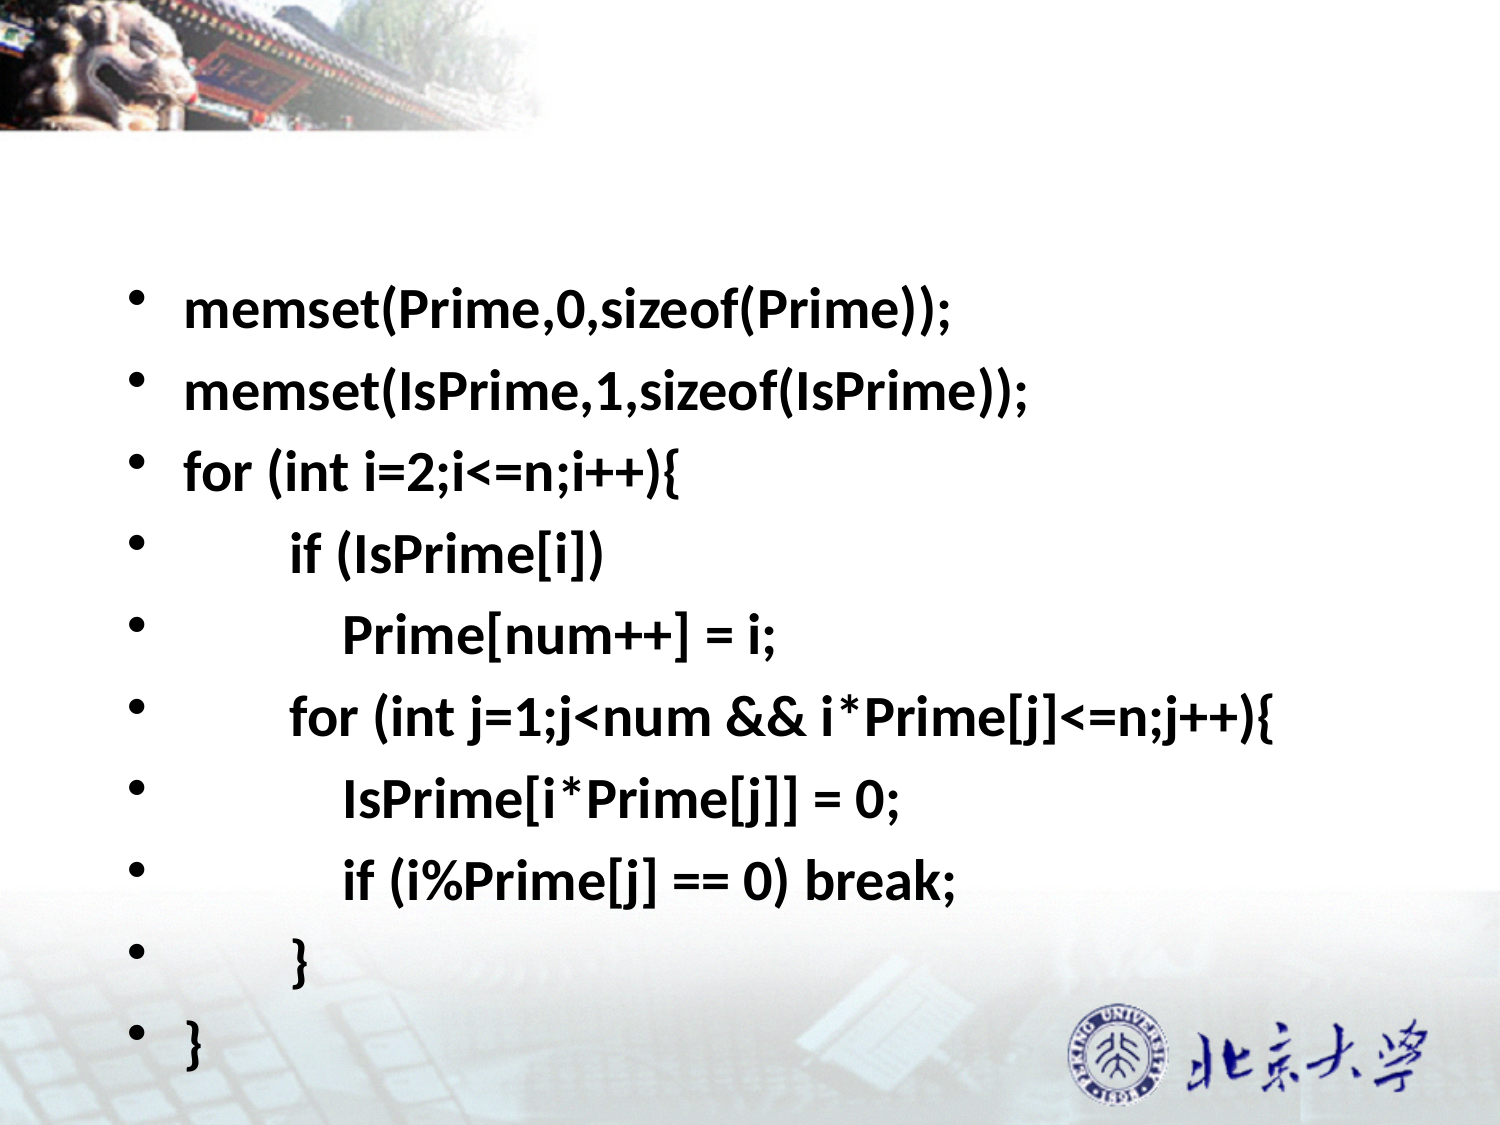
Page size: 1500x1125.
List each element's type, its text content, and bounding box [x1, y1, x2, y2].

picture [0, 0, 1500, 1125]
list memset(Prime,0,sizeof(Prime)); memset(IsPrime,1,sizeof(IsPrime)); for (int i=2;i<=n;i++){ if (IsPrime[i]) Prime[num++] = i; for (int j=1;j<num && i*Prime[j]<=n;j++){ IsPrime[i*Prime[j]] = 0; if (i%Prime[j] == 0) break; } } [112, 262, 1430, 1001]
